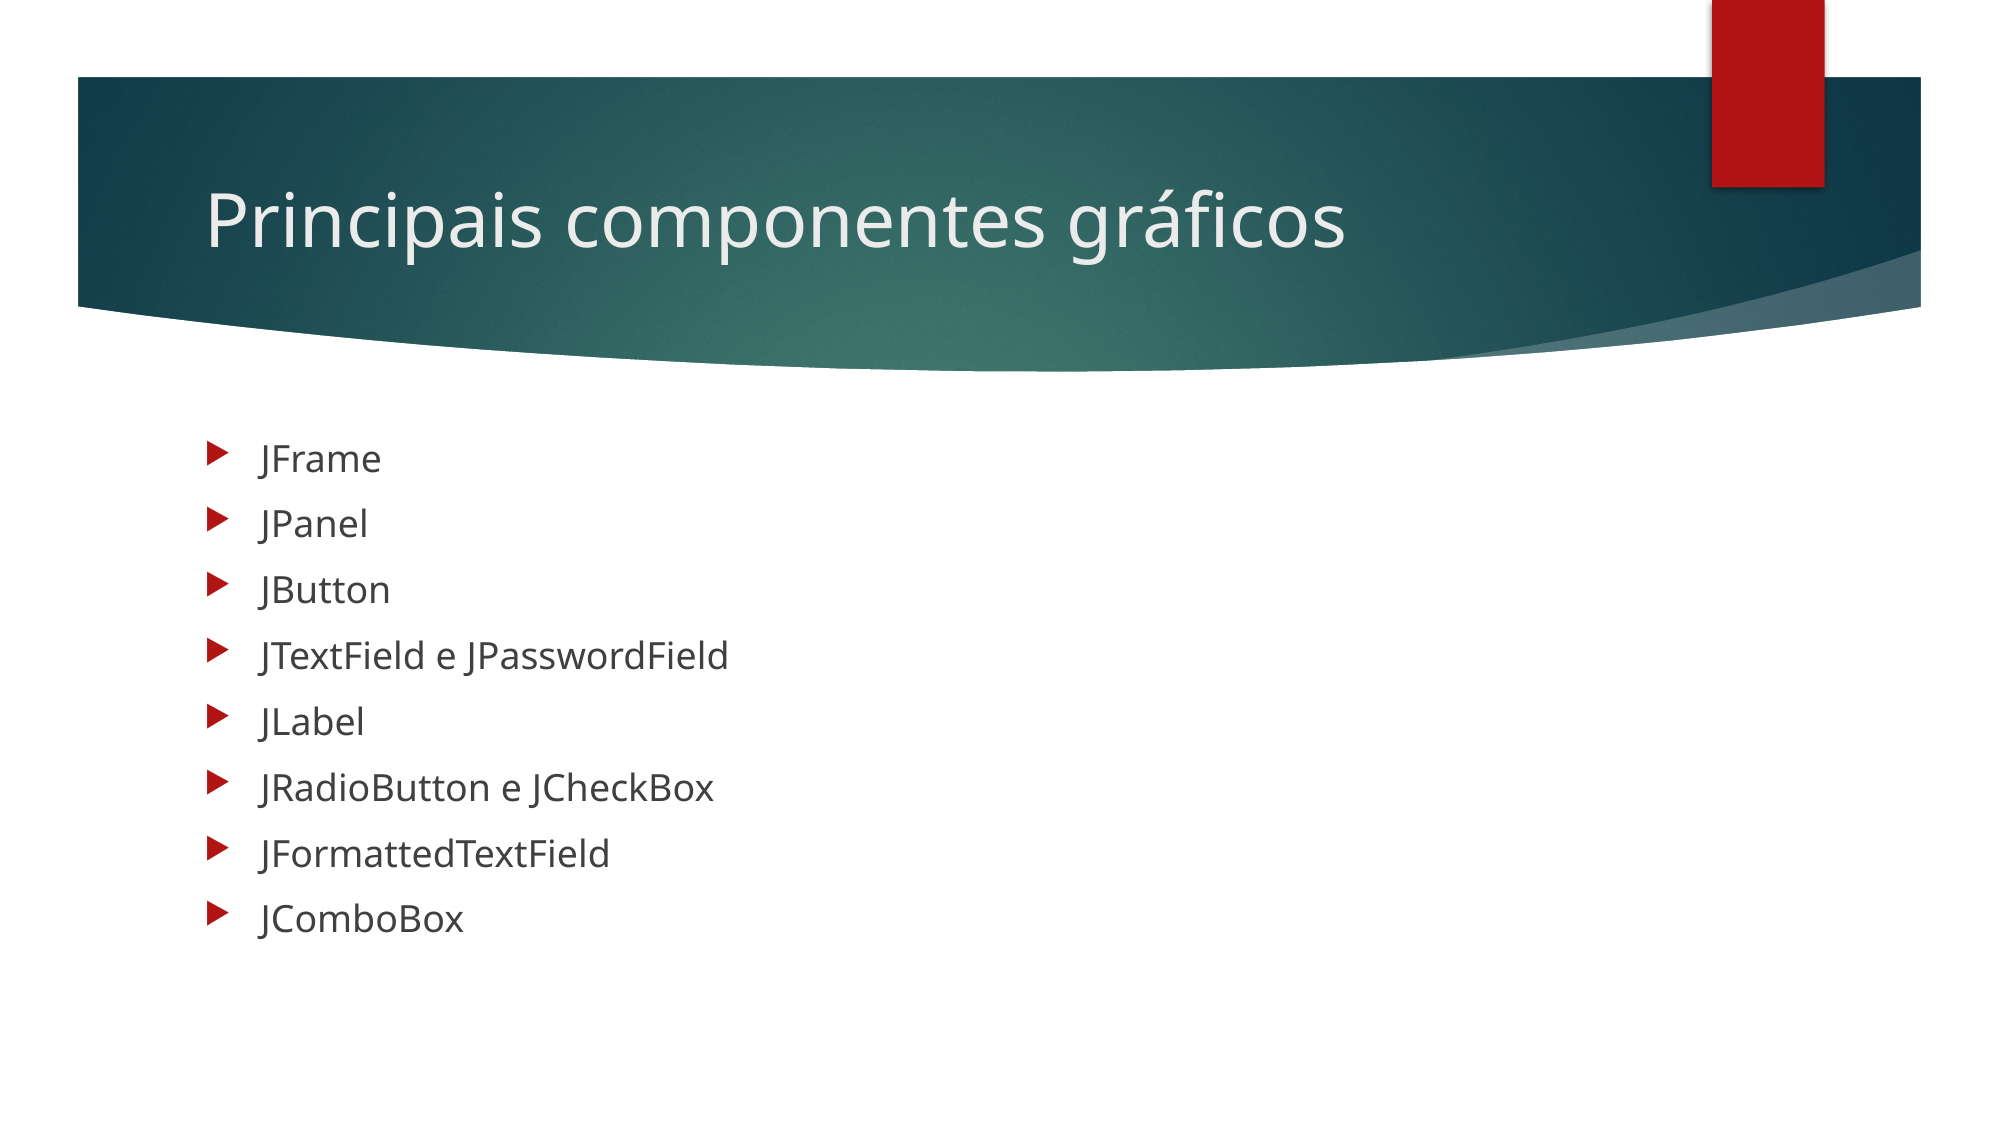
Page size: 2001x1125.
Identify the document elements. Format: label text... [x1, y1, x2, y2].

title Principais componentes gráficos [189, 159, 1638, 276]
list JFrame JPanel JButton JTextField e JPasswordField JLabel JRadioButton e JCheckBox JFormattedTextField JComboBox [189, 427, 1638, 988]
